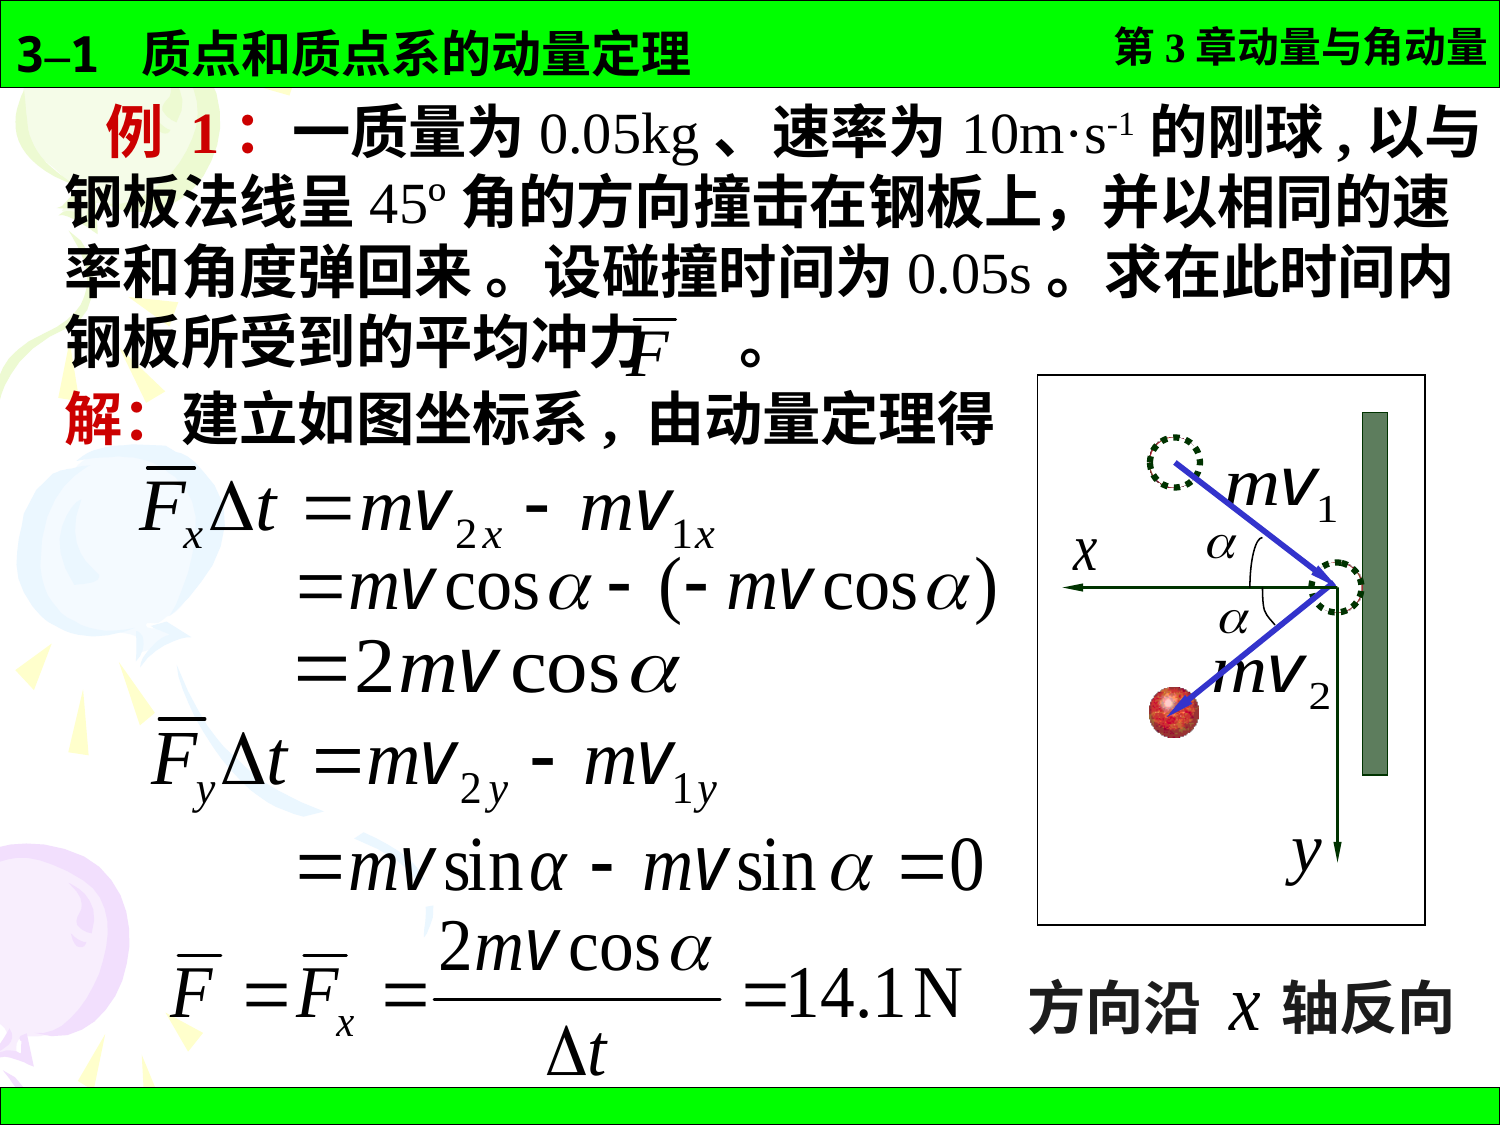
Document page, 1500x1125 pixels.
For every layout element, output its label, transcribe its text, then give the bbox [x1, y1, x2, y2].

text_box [1149, 462, 1362, 738]
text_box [124, 449, 726, 563]
text_box [1037, 375, 1425, 925]
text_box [1199, 524, 1276, 647]
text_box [1276, 525, 1338, 586]
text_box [137, 699, 726, 826]
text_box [287, 828, 988, 899]
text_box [287, 549, 1001, 633]
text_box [262, 629, 688, 698]
text_box 例 1：一质量为0.05kg、速率为10m·s-1的刚球,以与钢板法线呈45º角的方向撞击在钢板上，并以相同的速率和角度弹回来 。设碰撞时间为0.05s。求在此时间内钢板所受到的平均冲力 。 [50, 87, 1500, 383]
text_box [1362, 412, 1388, 775]
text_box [1274, 587, 1339, 901]
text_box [157, 899, 976, 1088]
text_box 解：建立如图坐标系, 由动量定理得 [50, 375, 1125, 460]
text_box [1062, 525, 1197, 588]
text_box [613, 302, 685, 384]
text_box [1012, 963, 1500, 1051]
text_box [1149, 437, 1363, 462]
